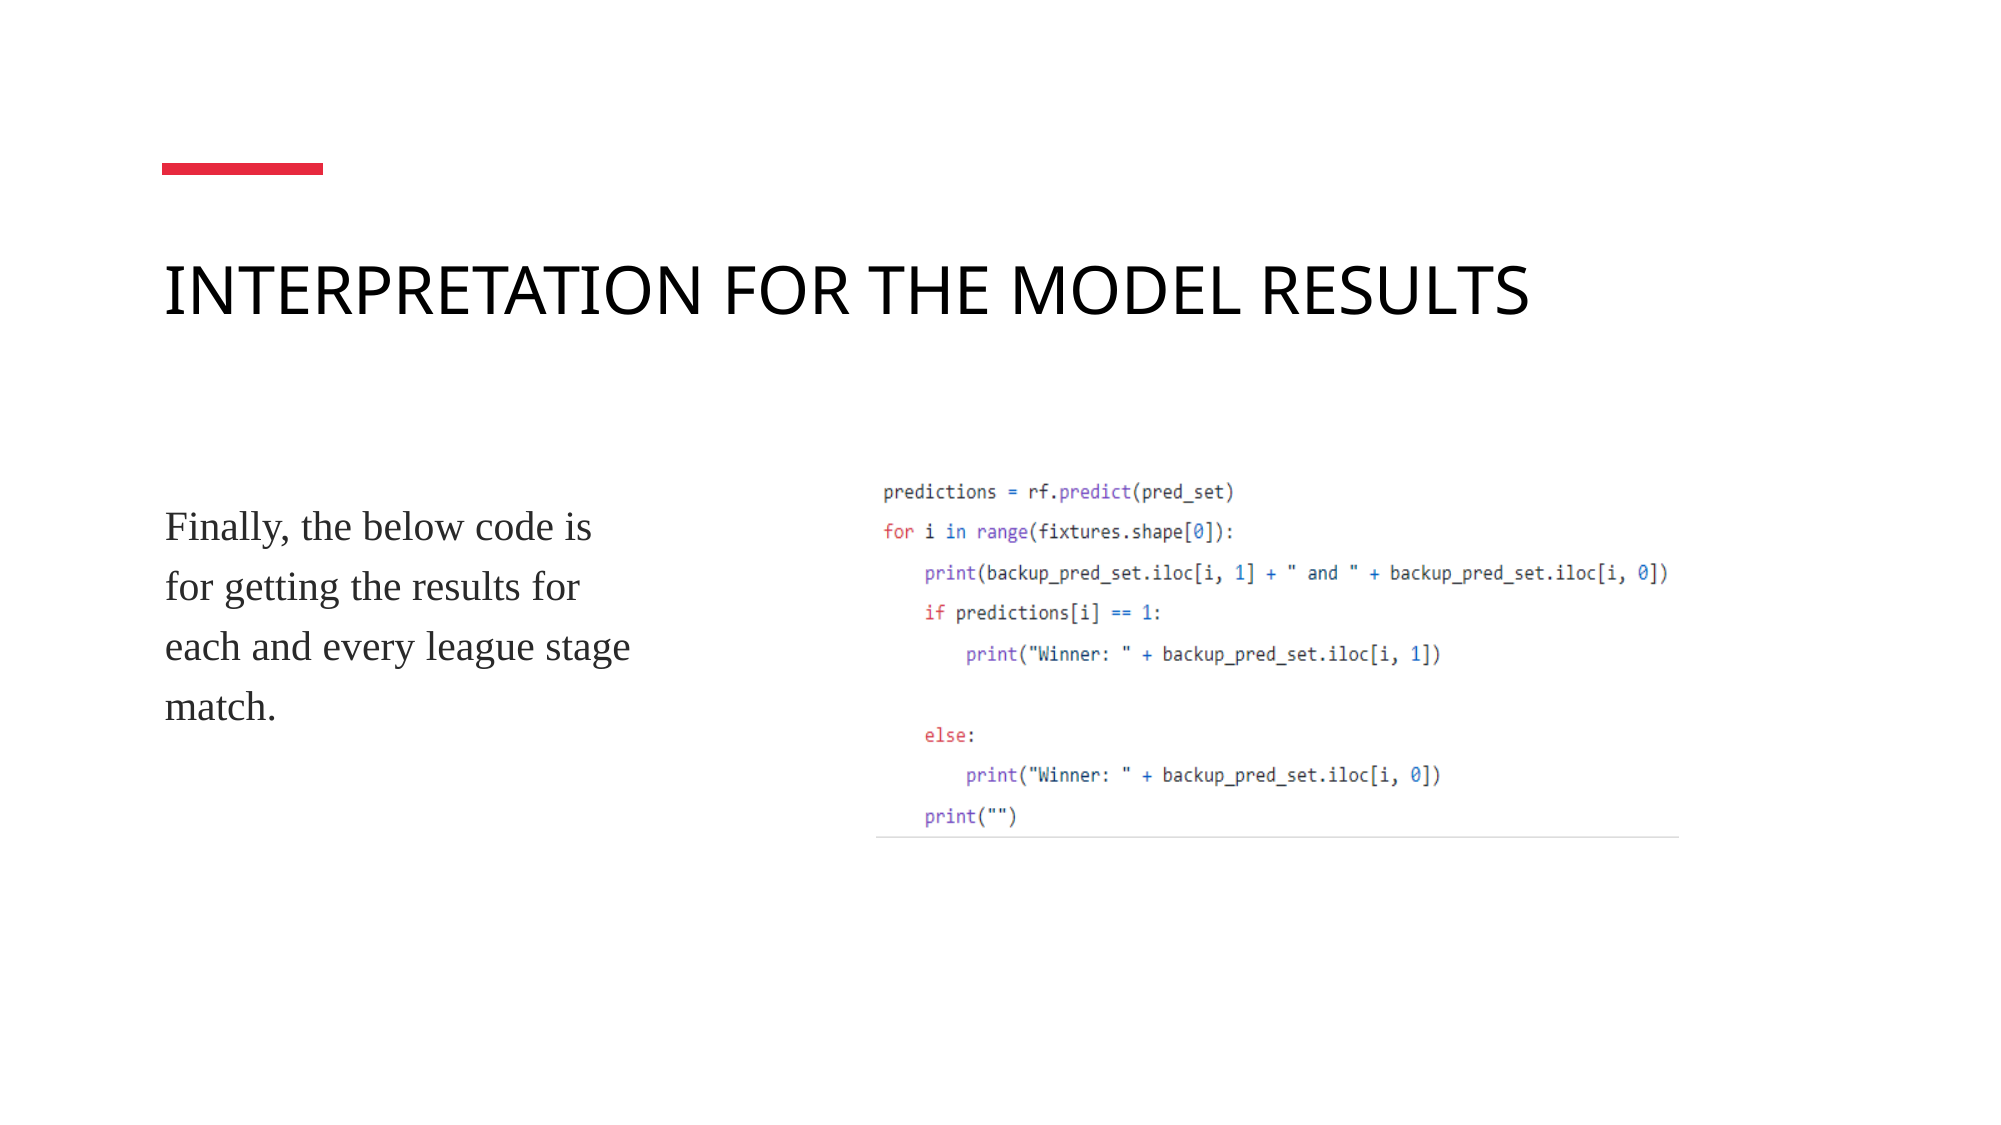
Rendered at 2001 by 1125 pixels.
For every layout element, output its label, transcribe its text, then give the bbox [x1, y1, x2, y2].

title INTERPRETATION FOR THE MODEL RESULTS [149, 239, 1588, 482]
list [876, 481, 1679, 839]
list Finally, the below code is for getting the results for each and every league stage match. [149, 481, 661, 687]
